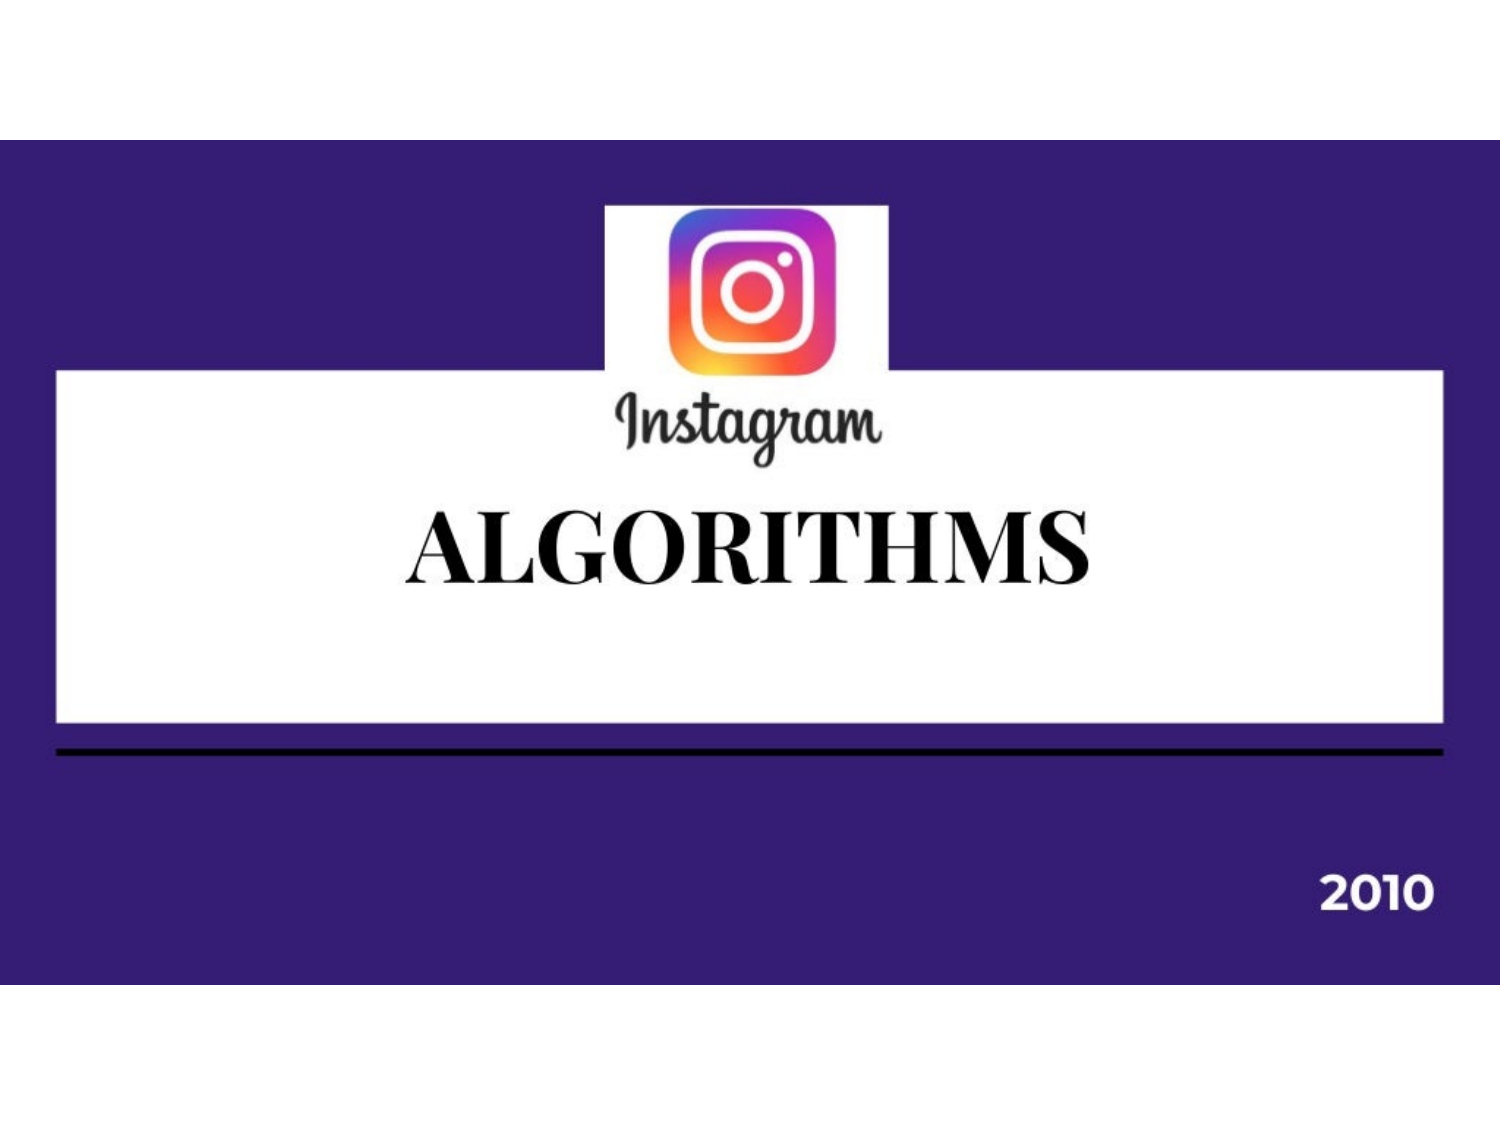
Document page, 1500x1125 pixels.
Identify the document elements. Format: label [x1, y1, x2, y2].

picture [0, 140, 1500, 985]
